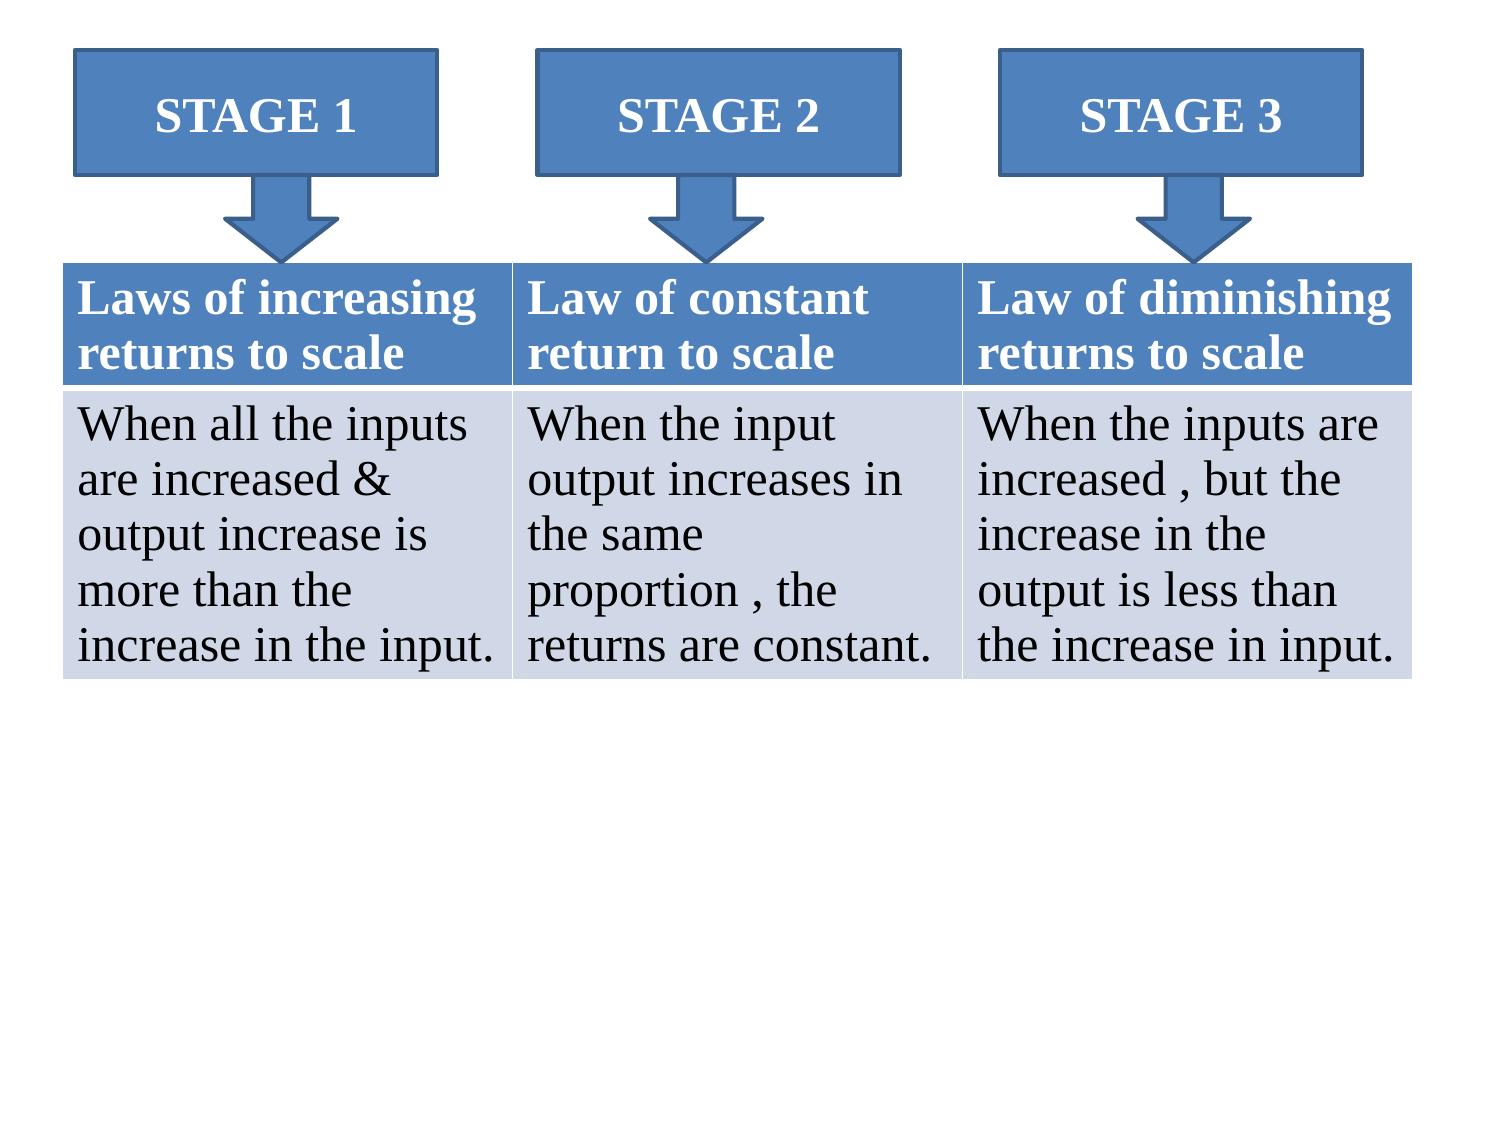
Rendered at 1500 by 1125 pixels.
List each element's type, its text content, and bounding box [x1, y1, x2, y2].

text_box STAGE 2 [535, 48, 902, 177]
table_cell When the inputs are increased , but the increase in the output is less than the increase in input. [963, 391, 1412, 679]
table_header Law of diminishing returns to scale [963, 263, 1412, 385]
table_cell When all the inputs are increased & output increase is more than the increase in the input. [63, 391, 512, 679]
text_box STAGE 3 [998, 48, 1364, 177]
table_cell When the input output increases in the same proportion , the returns are constant. [513, 391, 962, 679]
text_box [223, 172, 340, 265]
text_box [1135, 172, 1253, 265]
text_box [648, 172, 765, 265]
text_box STAGE 1 [73, 48, 439, 177]
table_header Law of constant return to scale [513, 263, 962, 385]
table_header Laws of increasing returns to scale [63, 263, 512, 385]
